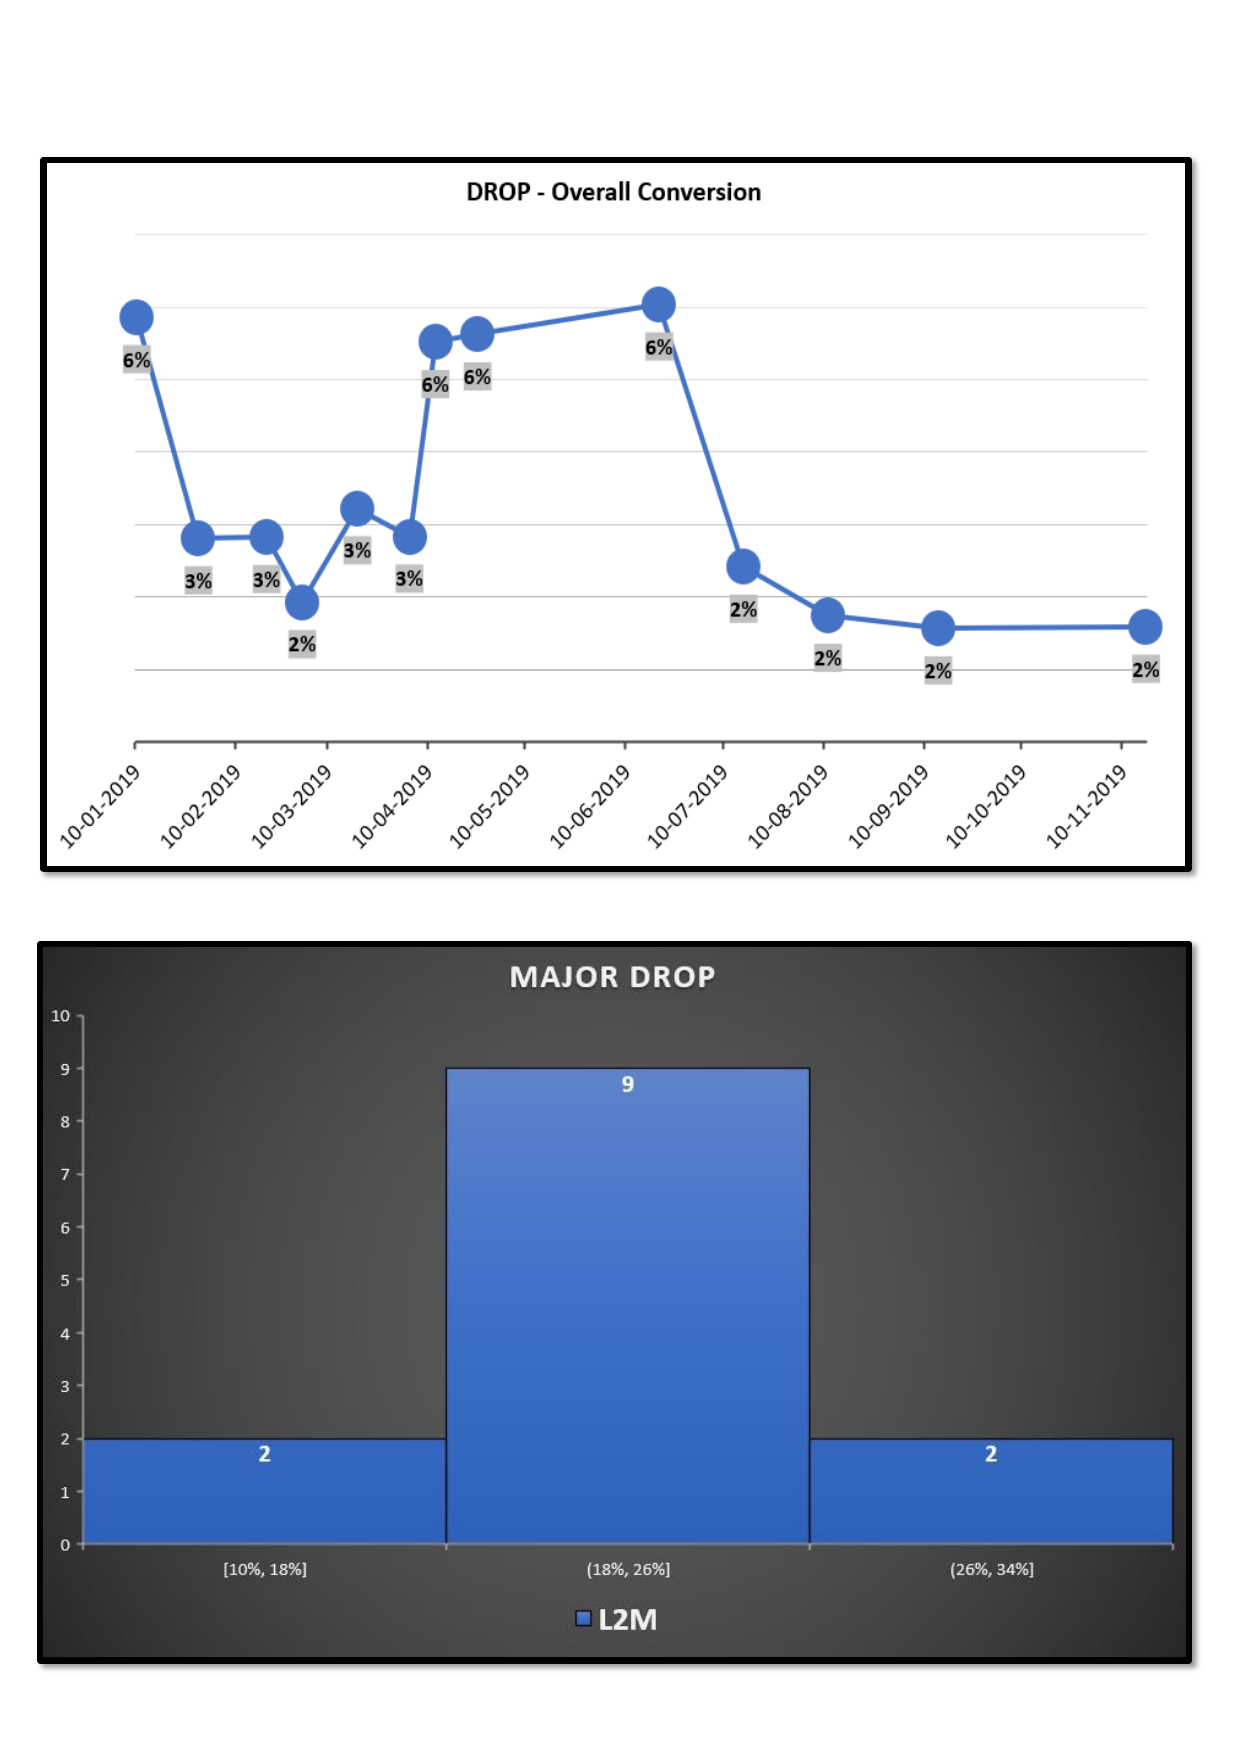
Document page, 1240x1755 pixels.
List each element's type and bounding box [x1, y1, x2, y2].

text_box [38, 155, 1203, 883]
text_box [35, 939, 1204, 1675]
